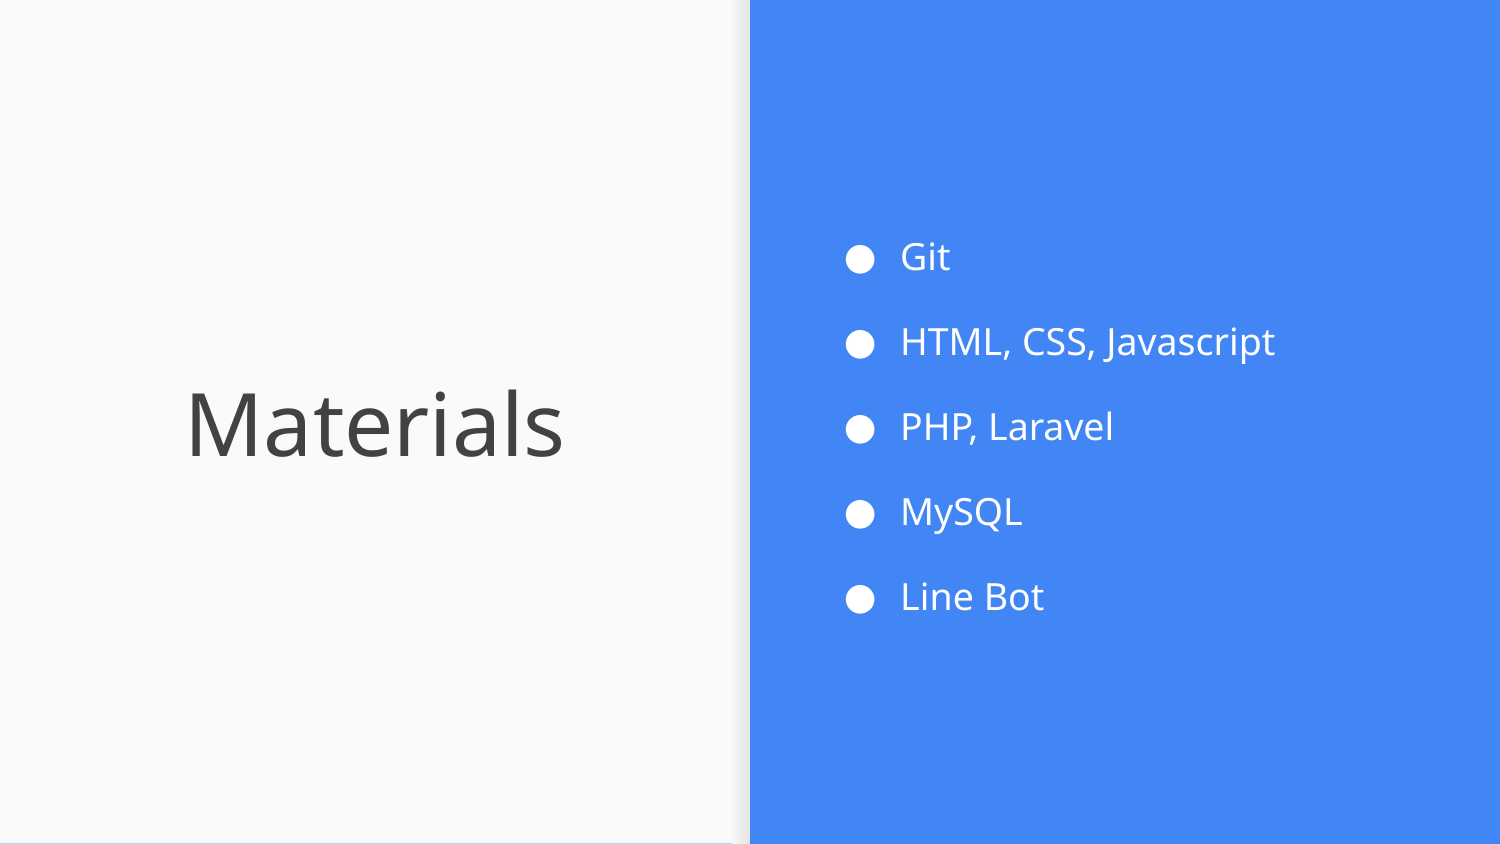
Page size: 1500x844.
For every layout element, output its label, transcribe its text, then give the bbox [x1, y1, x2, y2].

title Materials [43, 281, 708, 562]
list Git HTML, CSS, Javascript PHP, Laravel MySQL Line Bot [810, 118, 1440, 725]
